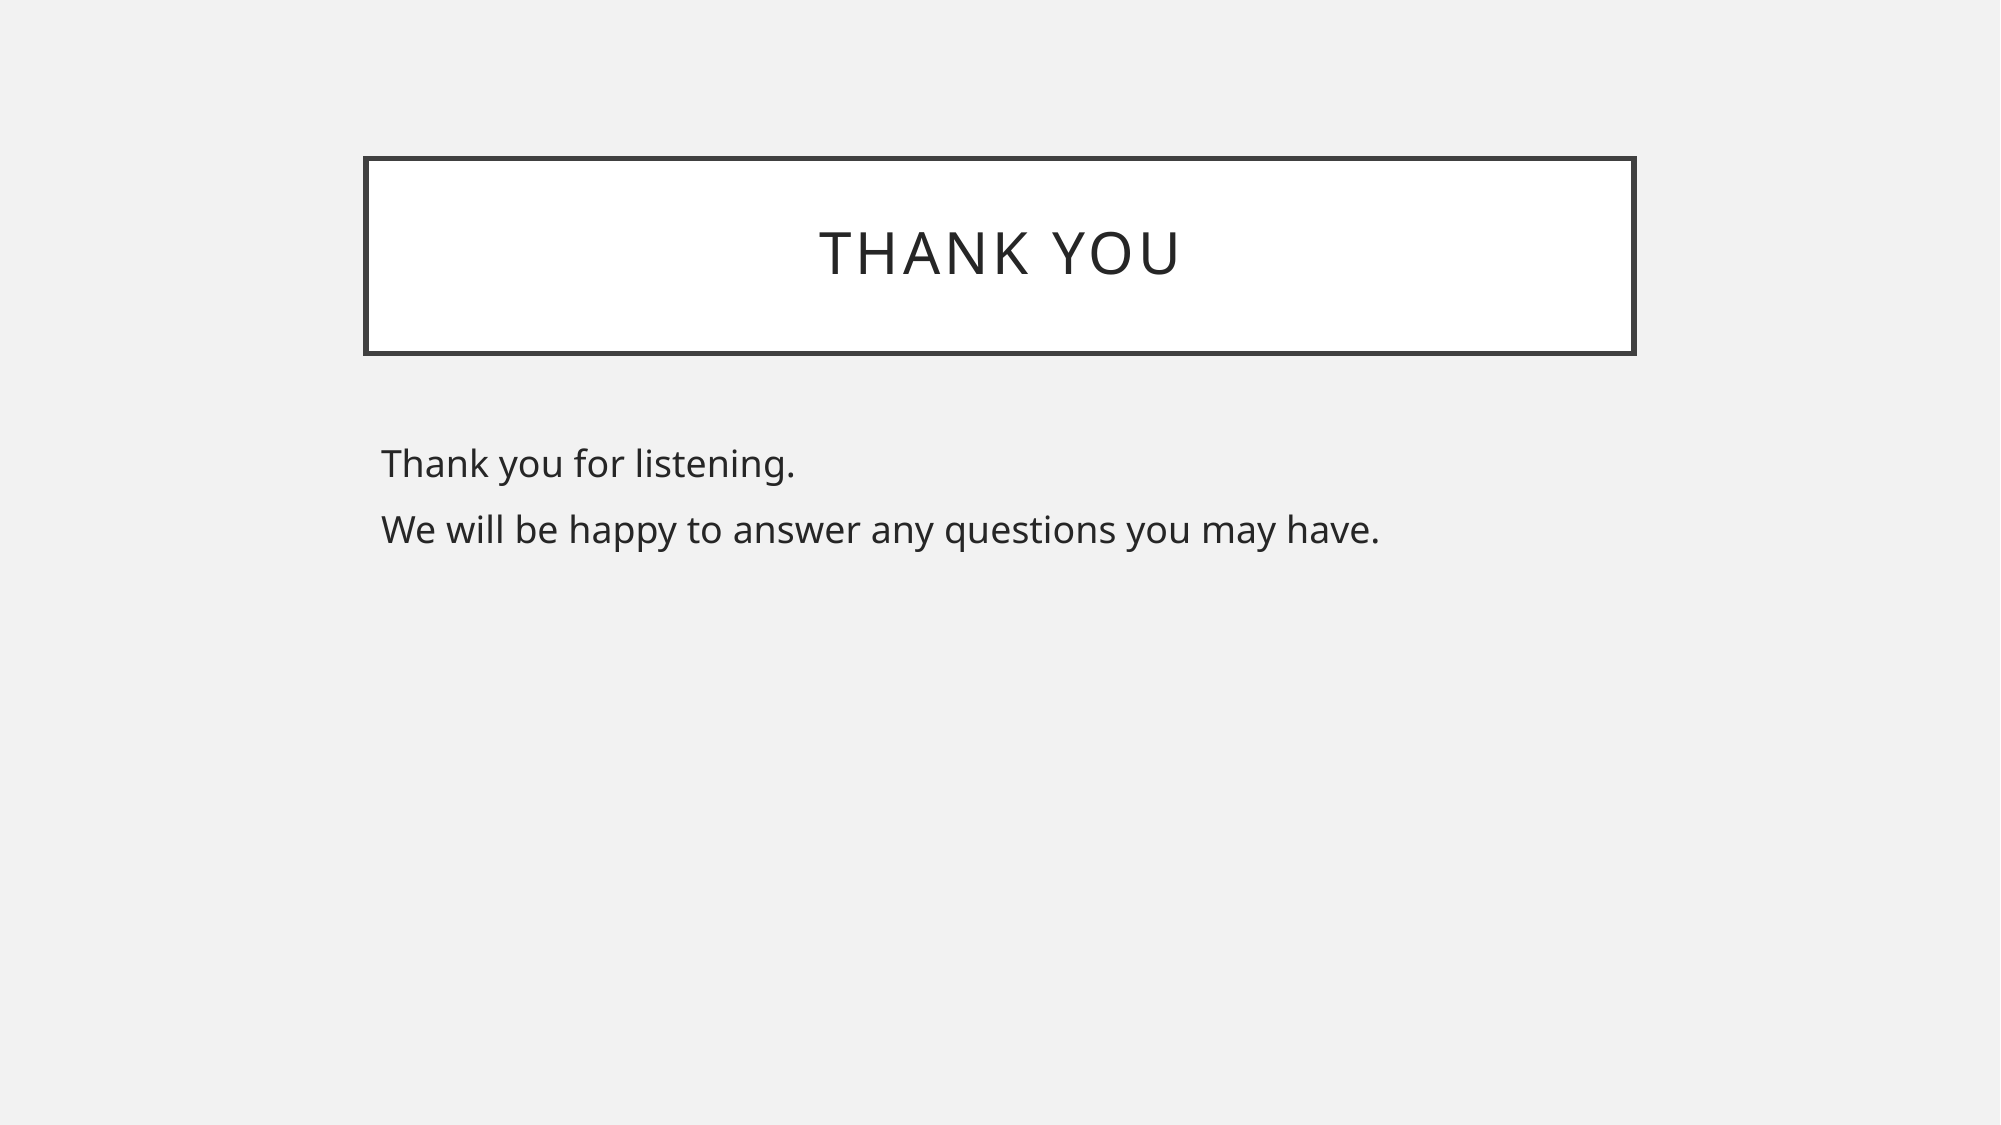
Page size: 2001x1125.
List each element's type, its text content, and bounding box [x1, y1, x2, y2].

title Thank You [363, 156, 1637, 356]
list Thank you for listening. We will be happy to answer any questions you may have. [366, 432, 1634, 942]
